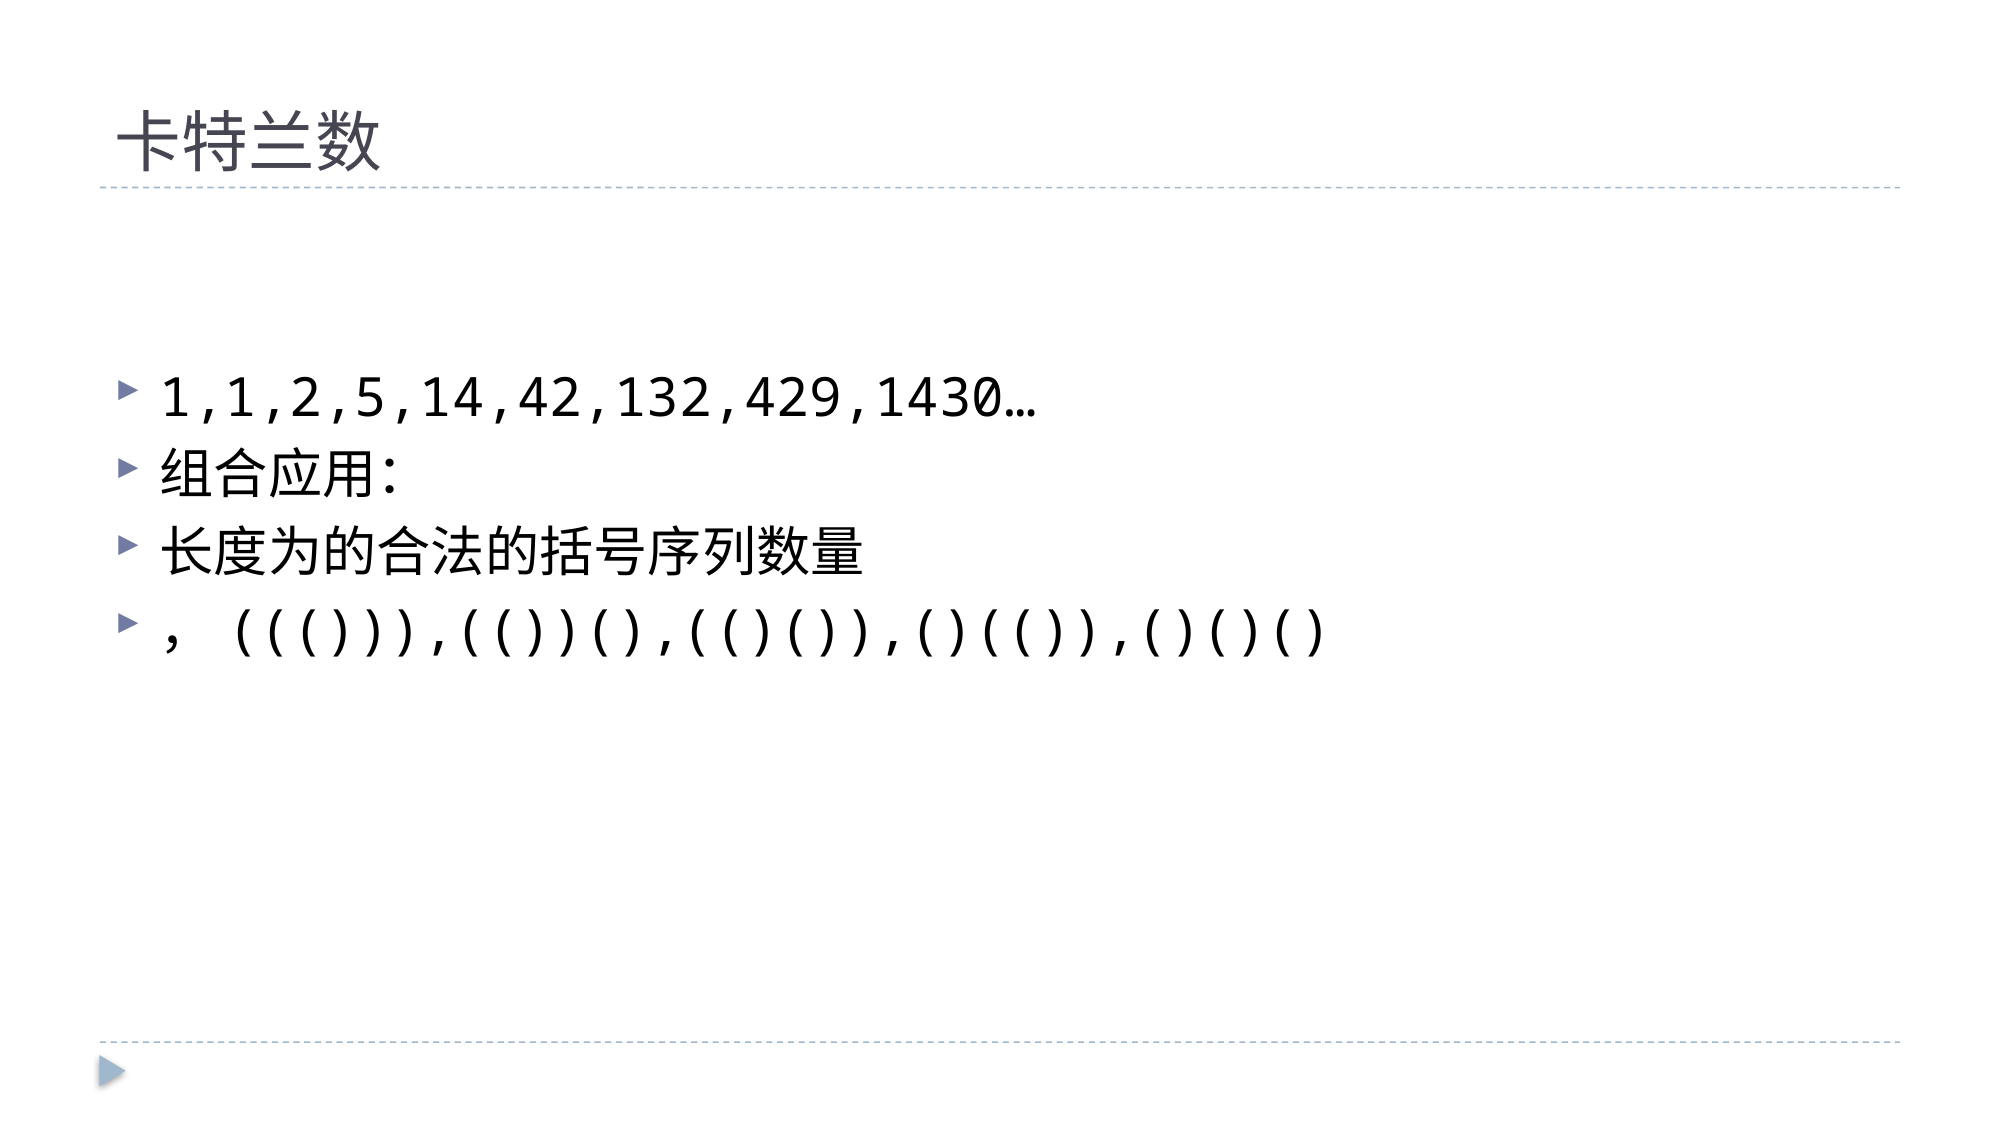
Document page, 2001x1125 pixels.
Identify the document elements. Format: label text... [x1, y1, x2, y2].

title 卡特兰数 [99, 24, 1900, 188]
